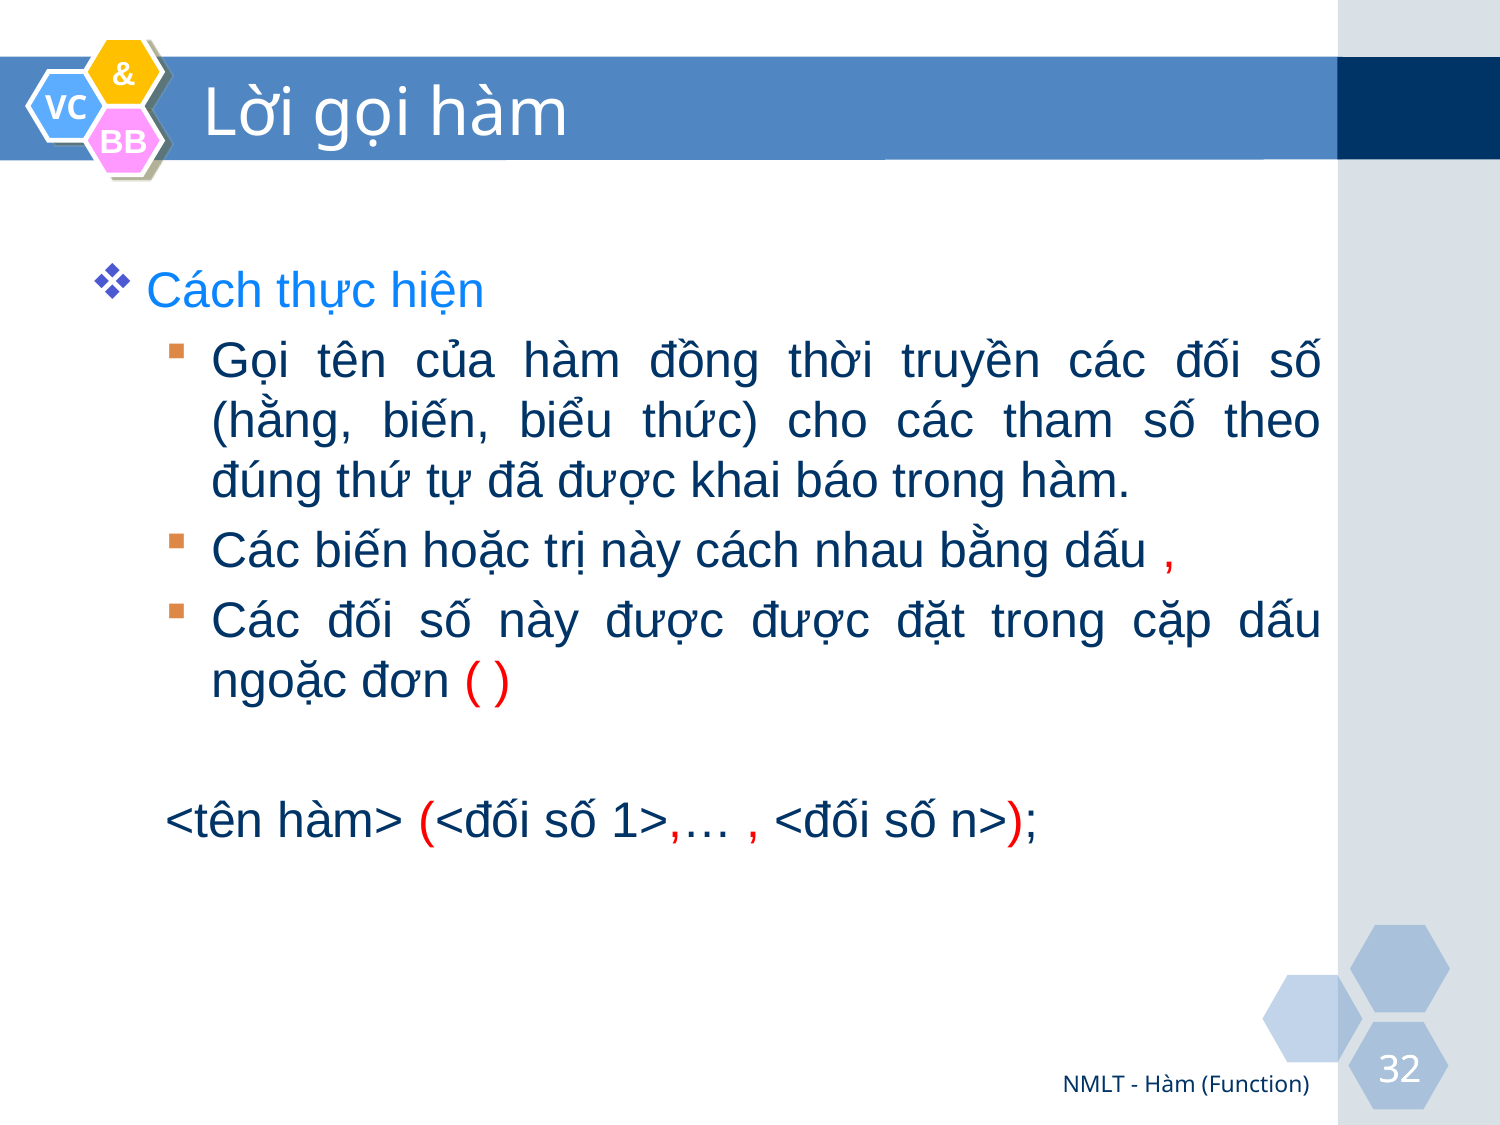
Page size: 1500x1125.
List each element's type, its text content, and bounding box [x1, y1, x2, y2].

footer NMLT - Hàm (Function) [849, 1062, 1326, 1101]
title Lời gọi hàm [187, 62, 1288, 155]
list Cách thực hiện Gọi tên của hàm đồng thời truyền các đối số (hằng, biến, biểu thức) cho các tham số theo đúng thứ tự đã được khai báo trong hàm. Các biến hoặc trị này cách nhau bằng dấu , Các đối số này được được đặt trong cặp dấu ngoặc đơn ( ) <tên hàm> (<đối số 1>,… , <đối số n>); [75, 249, 1338, 1038]
